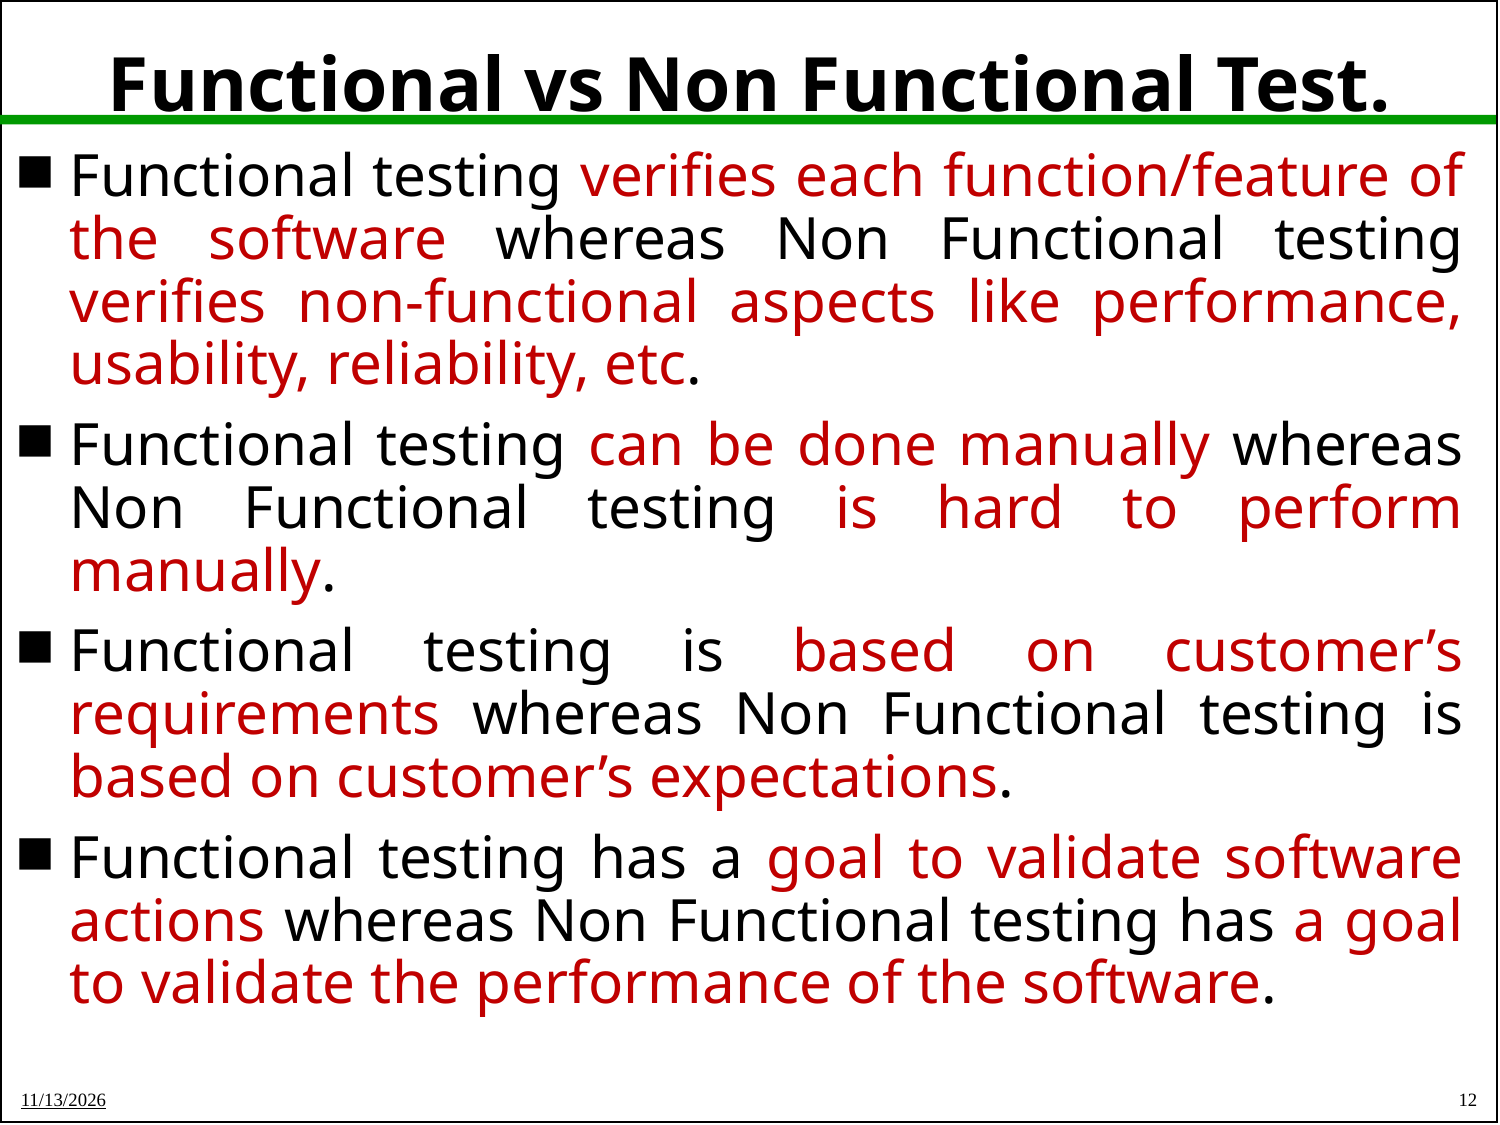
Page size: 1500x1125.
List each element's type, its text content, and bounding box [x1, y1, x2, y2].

slide_number 12 [1179, 1074, 1493, 1119]
list Functional testing verifies each function/feature of the software whereas Non Functional testing verifies non-functional aspects like performance, usability, reliability, etc. Functional testing can be done manually whereas Non Functional testing is hard to perform manually. Functional testing is based on customer’s requirements whereas Non Functional testing is based on customer’s expectations. Functional testing has a goal to validate software actions whereas Non Functional testing has a goal to validate the performance of the software. [7, 138, 1479, 1045]
title Functional vs Non Functional Test. [7, 15, 1493, 159]
slide_number 03-Sep-21 [5, 1077, 637, 1119]
